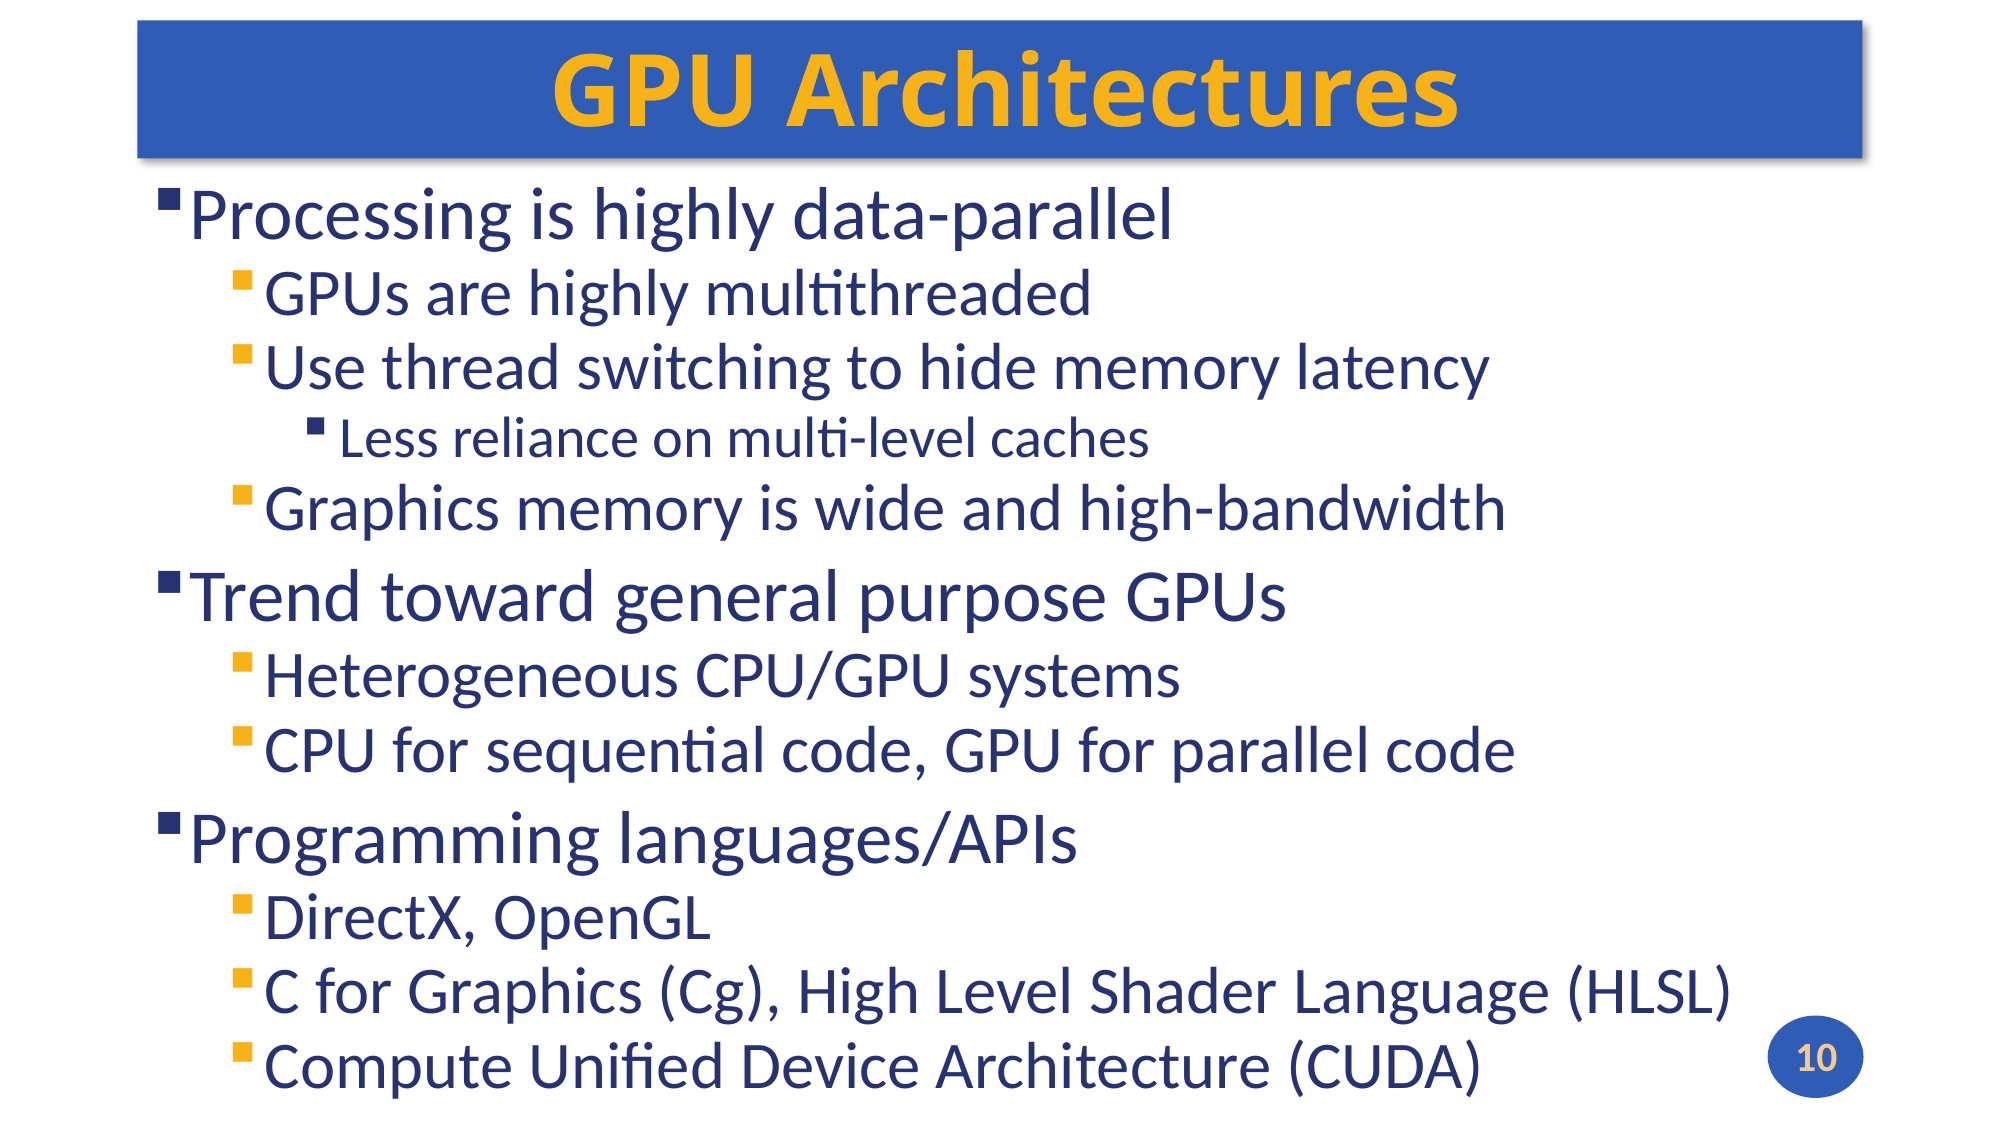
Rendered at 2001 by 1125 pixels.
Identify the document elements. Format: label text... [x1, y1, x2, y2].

list Processing is highly data-parallel GPUs are highly multithreaded Use thread switching to hide memory latency Less reliance on multi-level caches Graphics memory is wide and high-bandwidth Trend toward general purpose GPUs Heterogeneous CPU/GPU systems CPU for sequential code, GPU for parallel code Programming languages/APIs DirectX, OpenGL C for Graphics (Cg), High Level Shader Language (HLSL) Compute Unified Device Architecture (CUDA) [137, 174, 1863, 1107]
title GPU Architectures [137, 17, 1863, 156]
slide_number 10 [1767, 1015, 1866, 1095]
